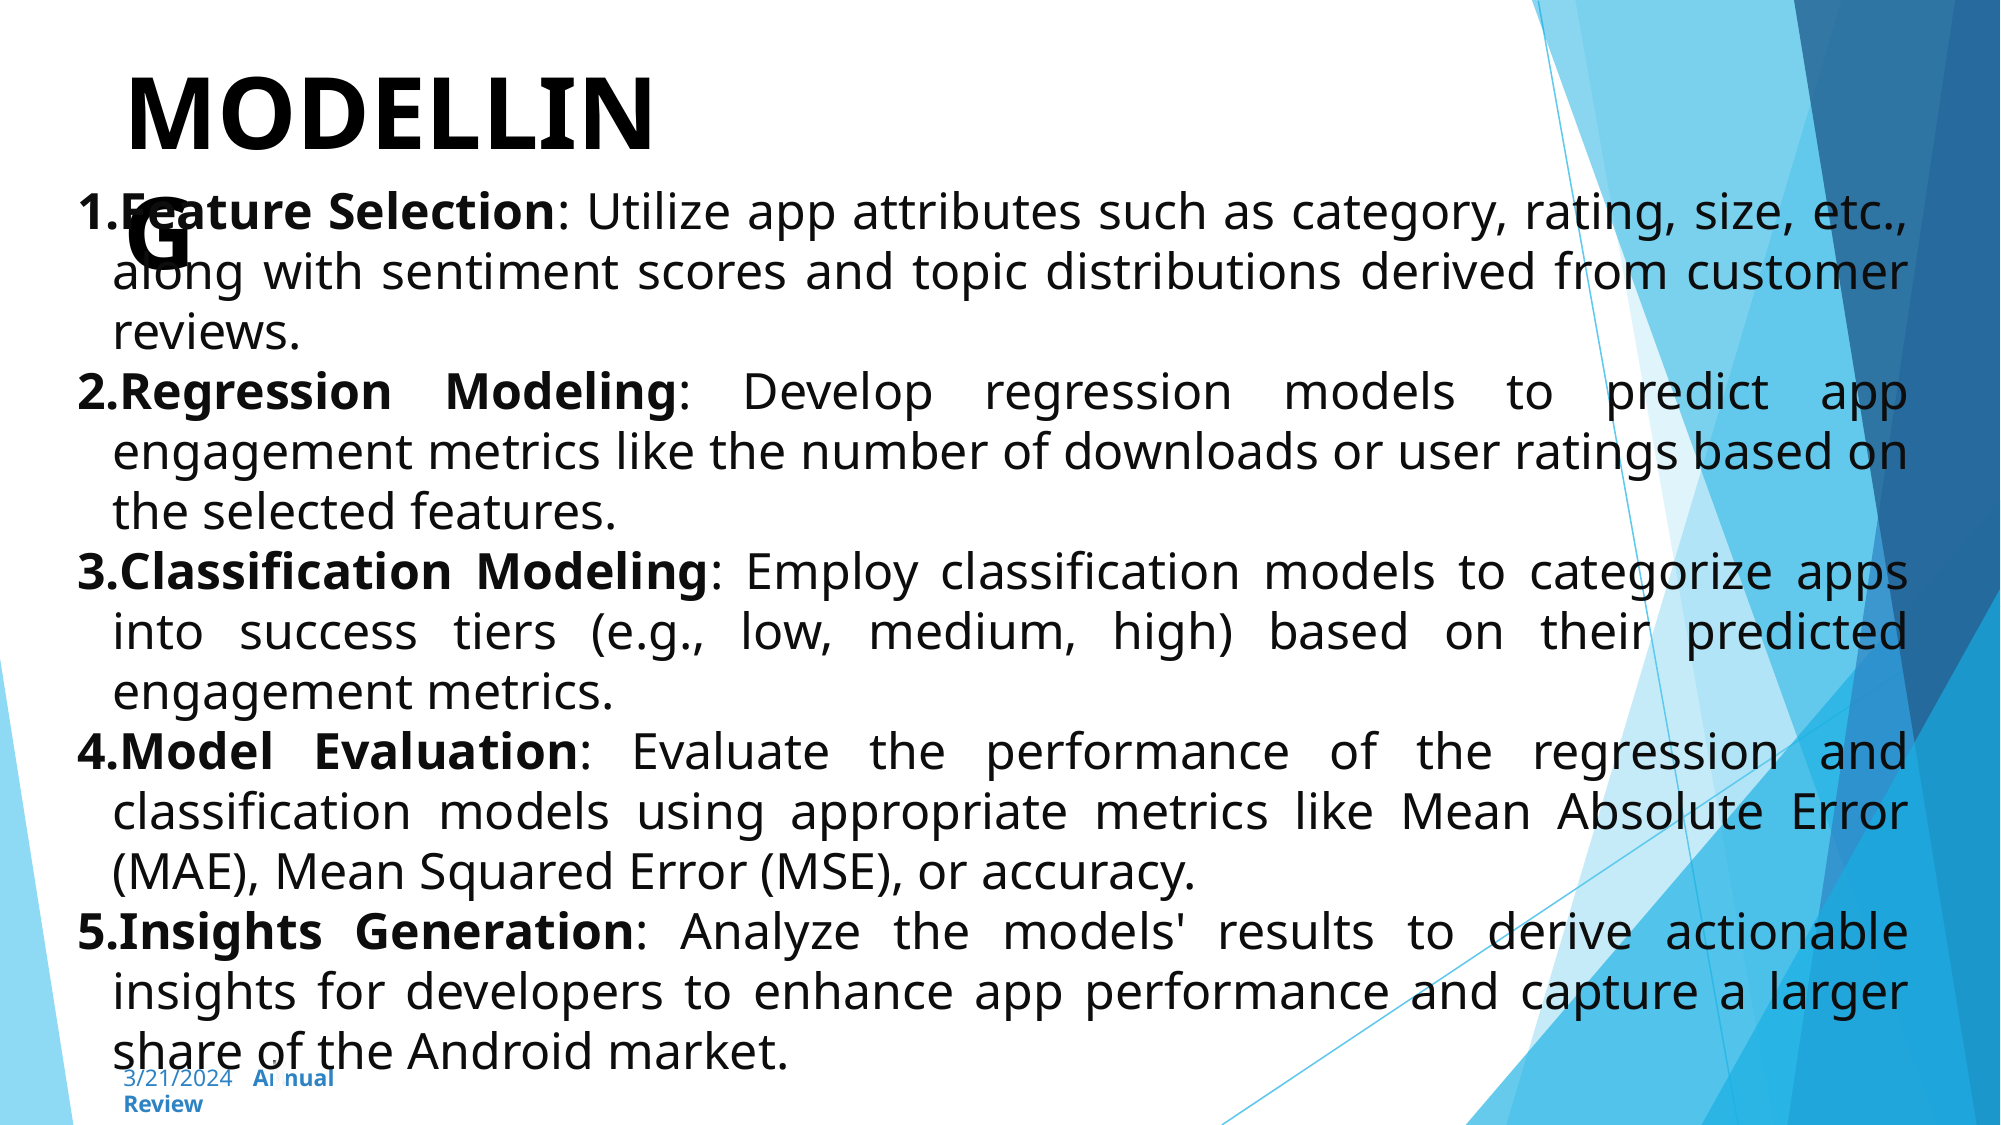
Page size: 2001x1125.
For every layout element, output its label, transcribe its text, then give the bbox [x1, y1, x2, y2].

picture [273, 1060, 287, 1091]
title MODELLING [121, 47, 664, 172]
text_box Feature Selection: Utilize app attributes such as category, rating, size, etc., along with sentiment scores and topic distributions derived from customer reviews. Regression Modeling: Develop regression models to predict app engagement metrics like the number of downloads or user ratings based on the selected features. Classification Modeling: Employ classification models to categorize apps into success tiers (e.g., low, medium, high) based on their predicted engagement metrics. Model Evaluation: Evaluate the performance of the regression and classification models using appropriate metrics like Mean Absolute Error (MAE), Mean Squared Error (MSE), or accuracy. Insights Generation: Analyze the models' results to derive actionable insights for developers to enhance app performance and capture a larger share of the Android market. [62, 172, 1925, 1125]
